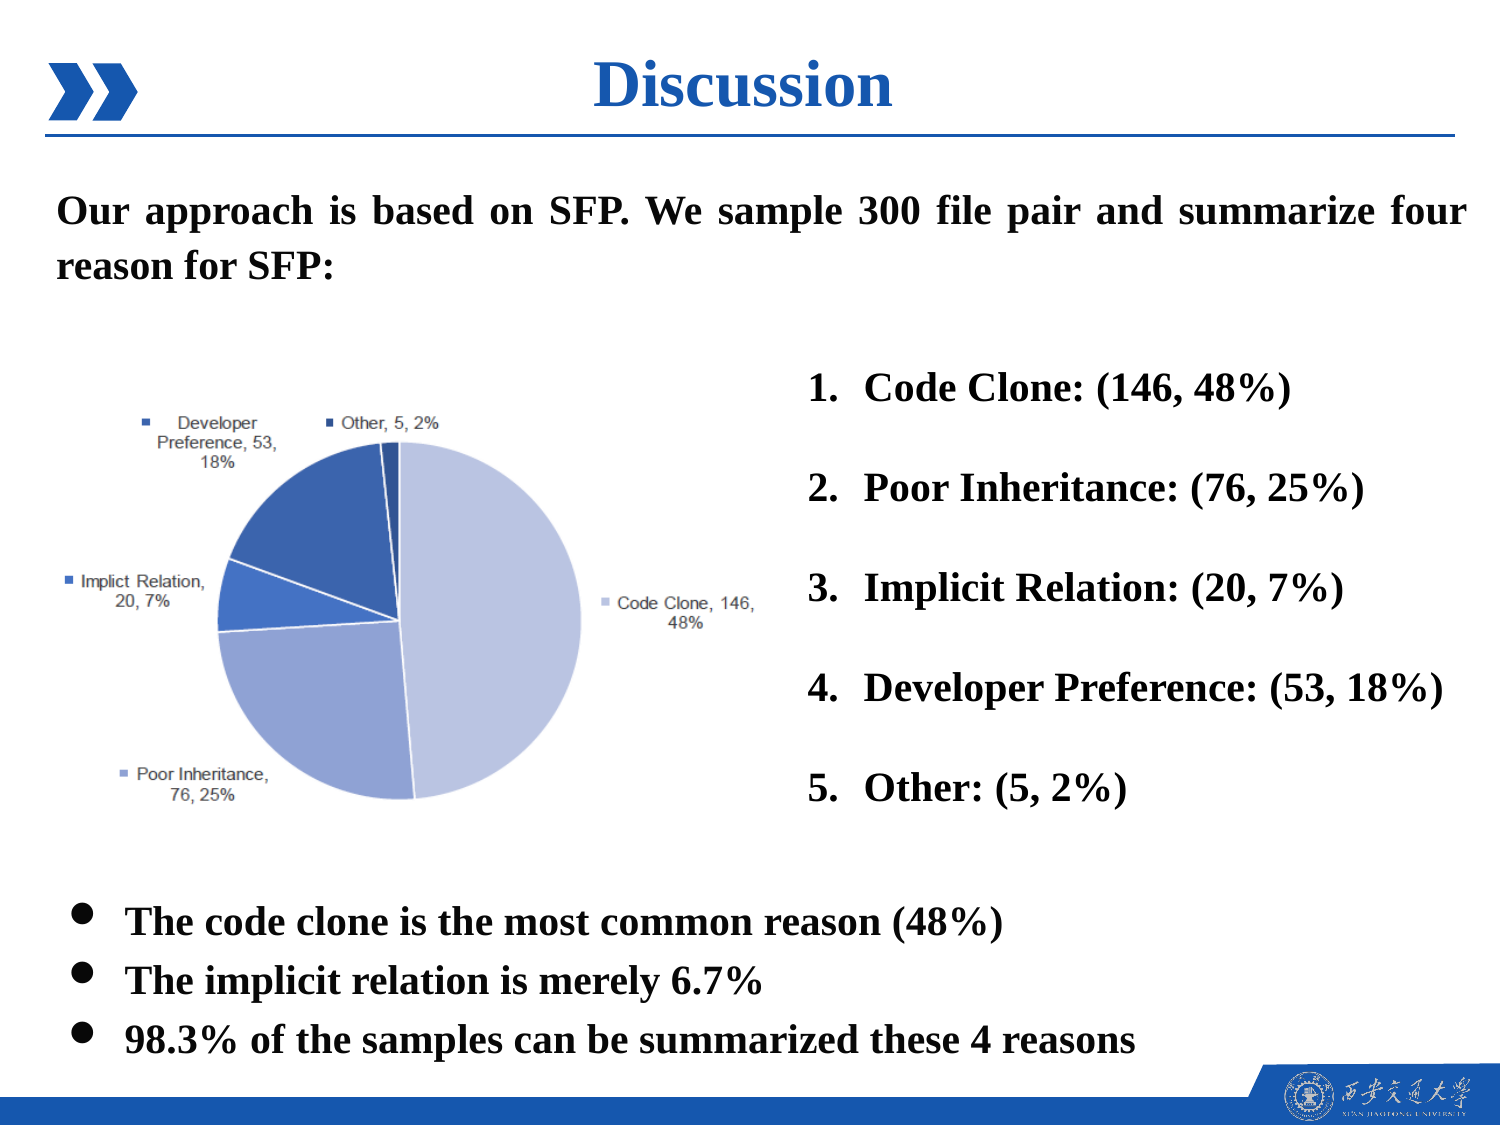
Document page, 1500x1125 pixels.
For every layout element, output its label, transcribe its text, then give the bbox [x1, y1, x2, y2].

text_box Code Clone: (146, 48%) Poor Inheritance: (76, 25%) Implicit Relation: (20, 7%) Developer Preference: (53, 18%) Other: (5, 2%) [792, 352, 1483, 818]
text_box Our approach is based on SFP. We sample 300 file pair and summarize four reason for SFP: [41, 170, 1483, 296]
text_box The code clone is the most common reason (48%) The implicit relation is merely 6.7% 98.3% of the samples can be summarized these 4 reasons [53, 881, 1495, 1070]
picture [37, 398, 781, 819]
text_box Discussion [0, 32, 1499, 139]
